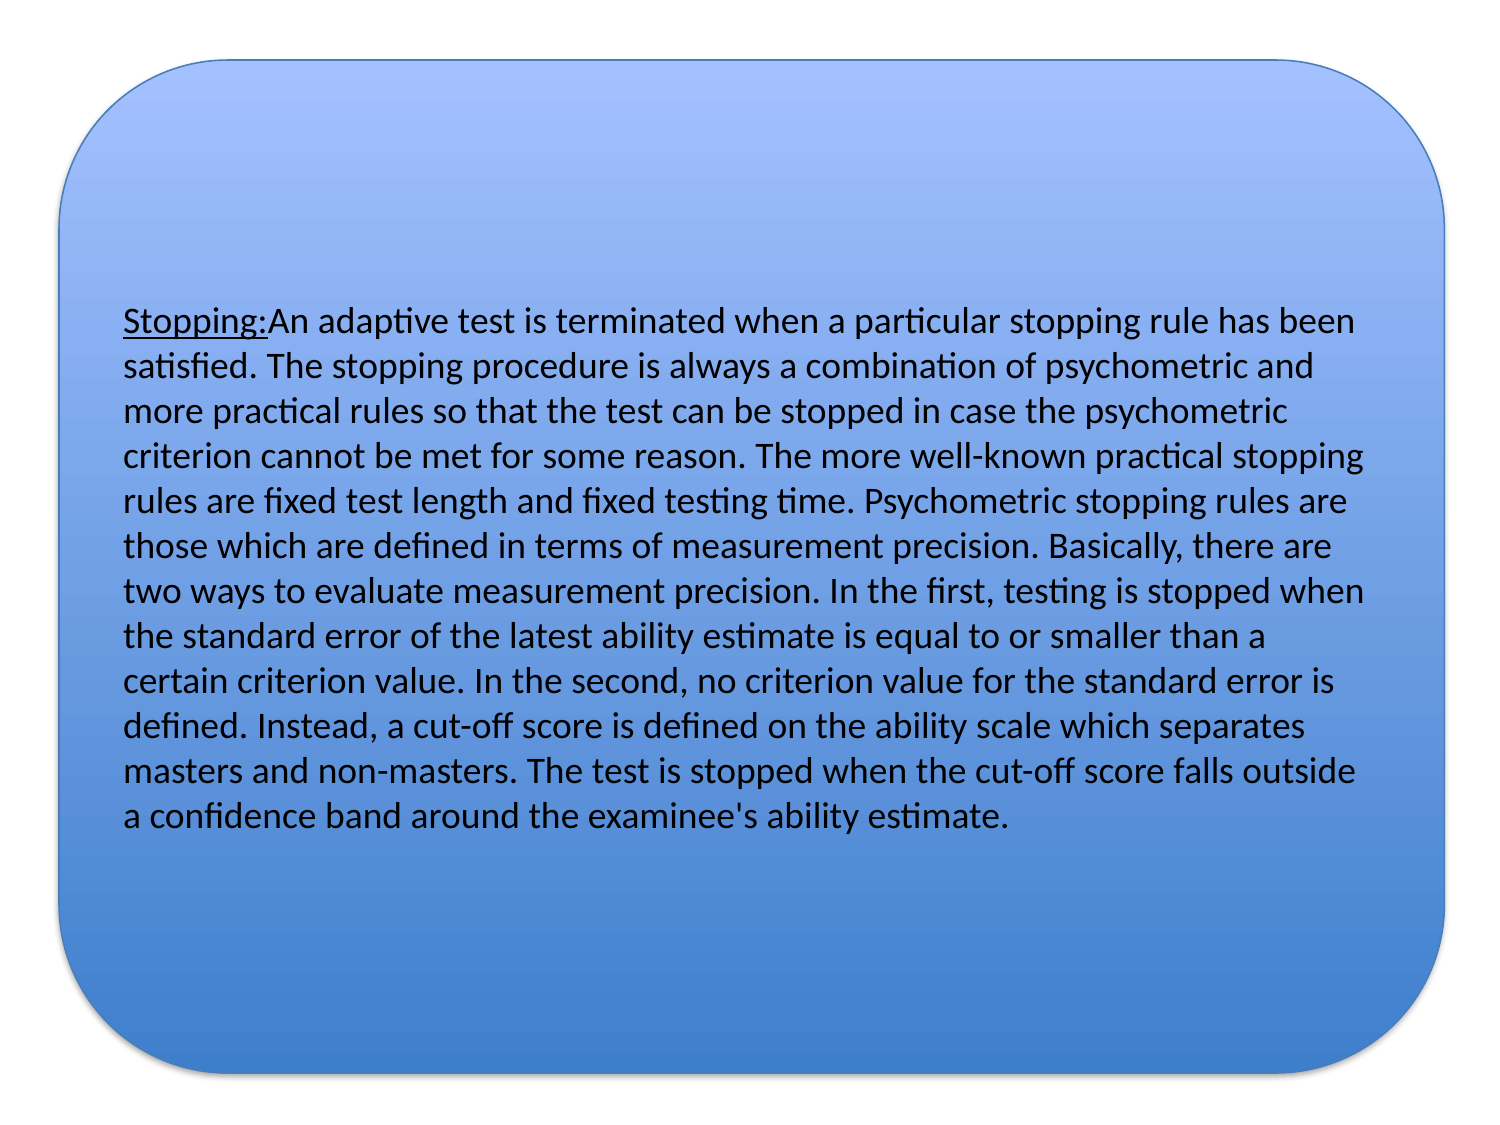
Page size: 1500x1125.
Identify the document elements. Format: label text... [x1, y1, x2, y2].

text_box Stopping:An adaptive test is terminated when a particular stopping rule has been satisfied. The stopping procedure is always a combination of psychometric and more practical rules so that the test can be stopped in case the psychometric criterion cannot be met for some reason. The more well-known practical stopping rules are fixed test length and fixed testing time. Psychometric stopping rules are those which are defined in terms of measurement precision. Basically, there are two ways to evaluate measurement precision. In the first, testing is stopped when the standard error of the latest ability estimate is equal to or smaller than a certain criterion value. In the second, no criterion value for the standard error is defined. Instead, a cut-off score is defined on the ability scale which separates masters and non-masters. The test is stopped when the cut-off score falls outside a confidence band around the examinee's ability estimate. [58, 59, 1446, 1074]
